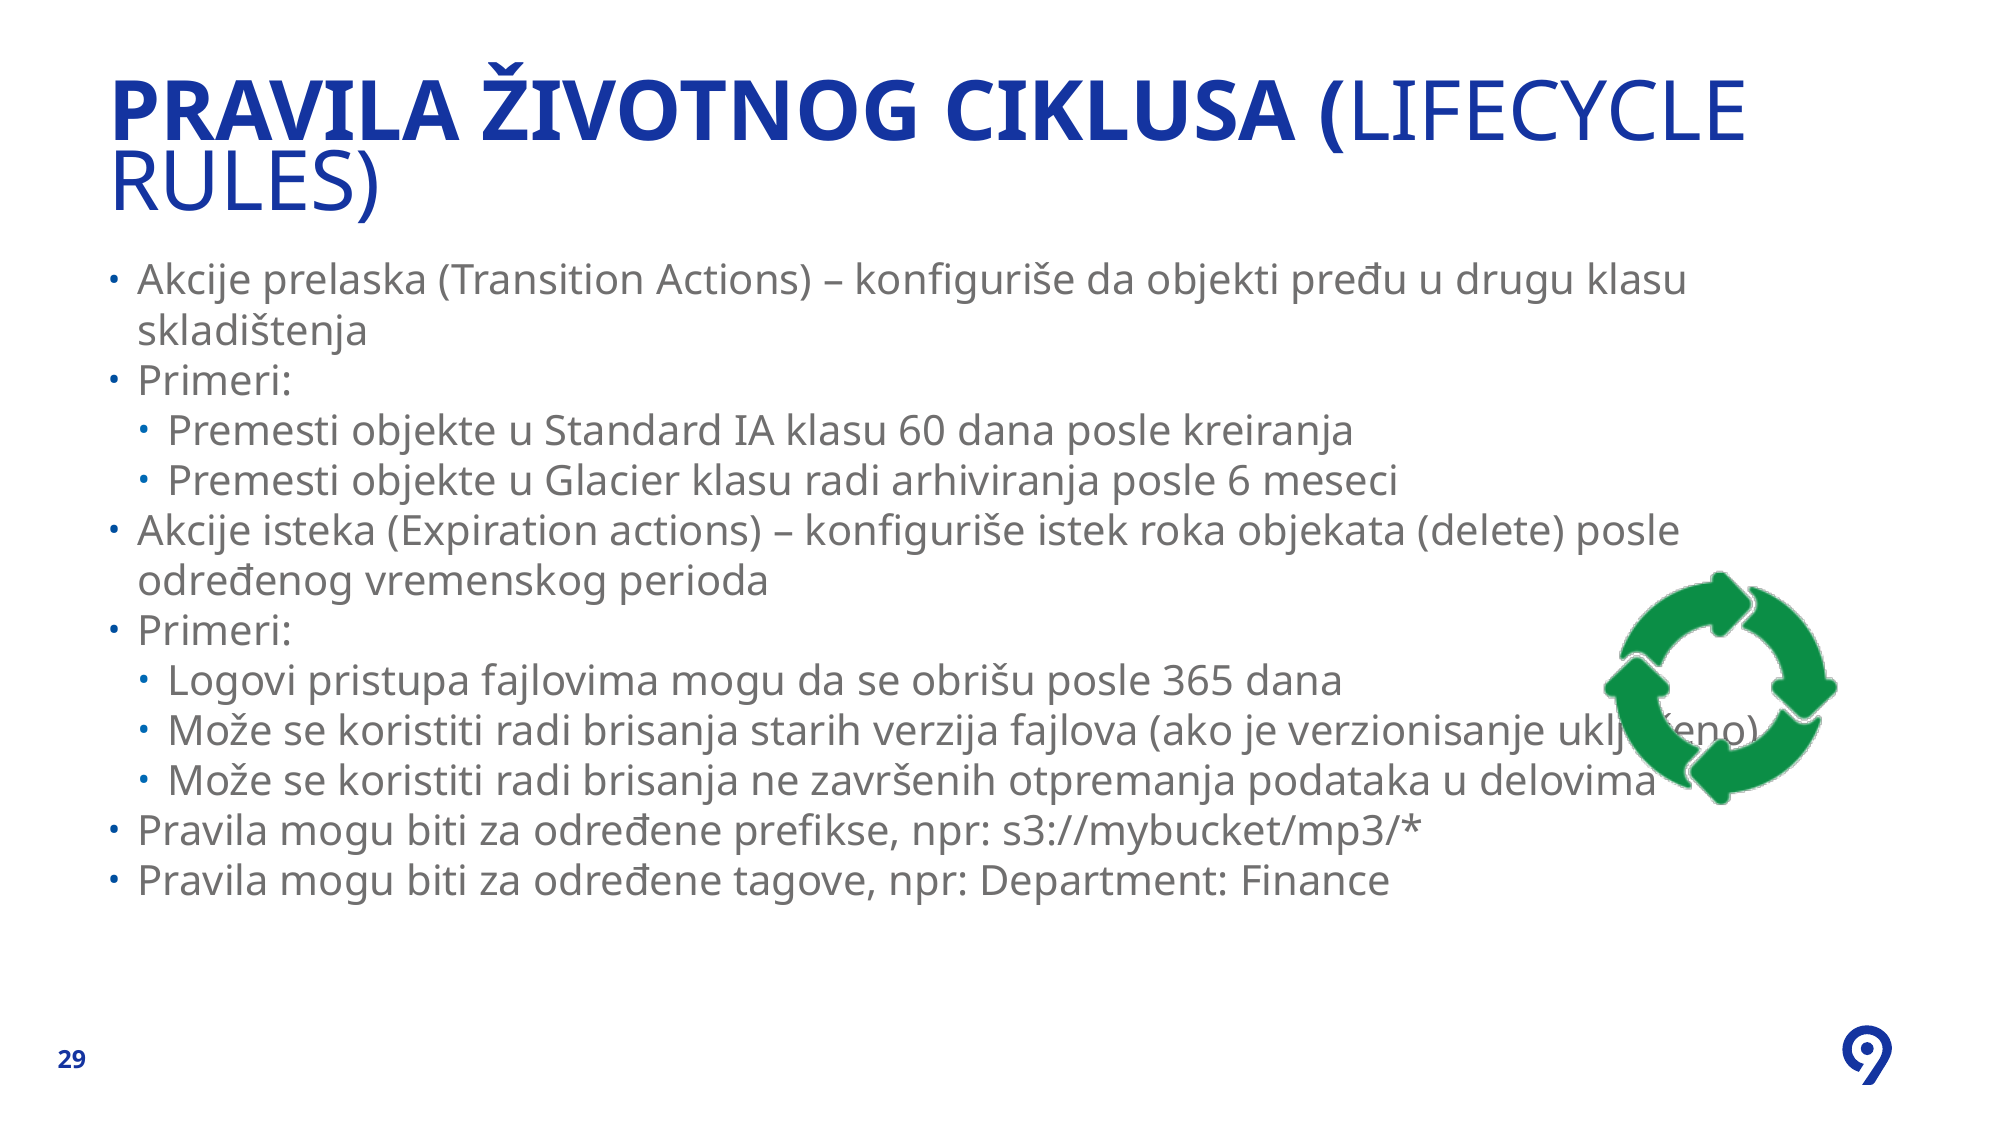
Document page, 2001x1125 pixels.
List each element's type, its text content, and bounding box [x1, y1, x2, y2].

list Akcije prelaska (Transition Actions) – konfiguriše da objekti pređu u drugu klasu skladištenja Primeri: Premesti objekte u Standard IA klasu 60 dana posle kreiranja Premesti objekte u Glacier klasu radi arhiviranja posle 6 meseci Akcije isteka (Expiration actions) – konfiguriše istek roka objekata (delete) posle određenog vremenskog perioda Primeri: Logovi pristupa fajlovima mogu da se obrišu posle 365 dana Može se koristiti radi brisanja starih verzija fajlova (ako je verzionisanje uključeno) Može se koristiti radi brisanja ne završenih otpremanja podataka u delovima Pravila mogu biti za određene prefikse, npr: s3://mybucket/mp3/* Pravila mogu biti za određene tagove, npr: Department: Finance [108, 253, 1892, 988]
slide_number 29 [57, 1045, 103, 1077]
picture [1573, 562, 1864, 827]
title Pravila životnog ciklusa (Lifecycle Rules) [108, 84, 1891, 225]
